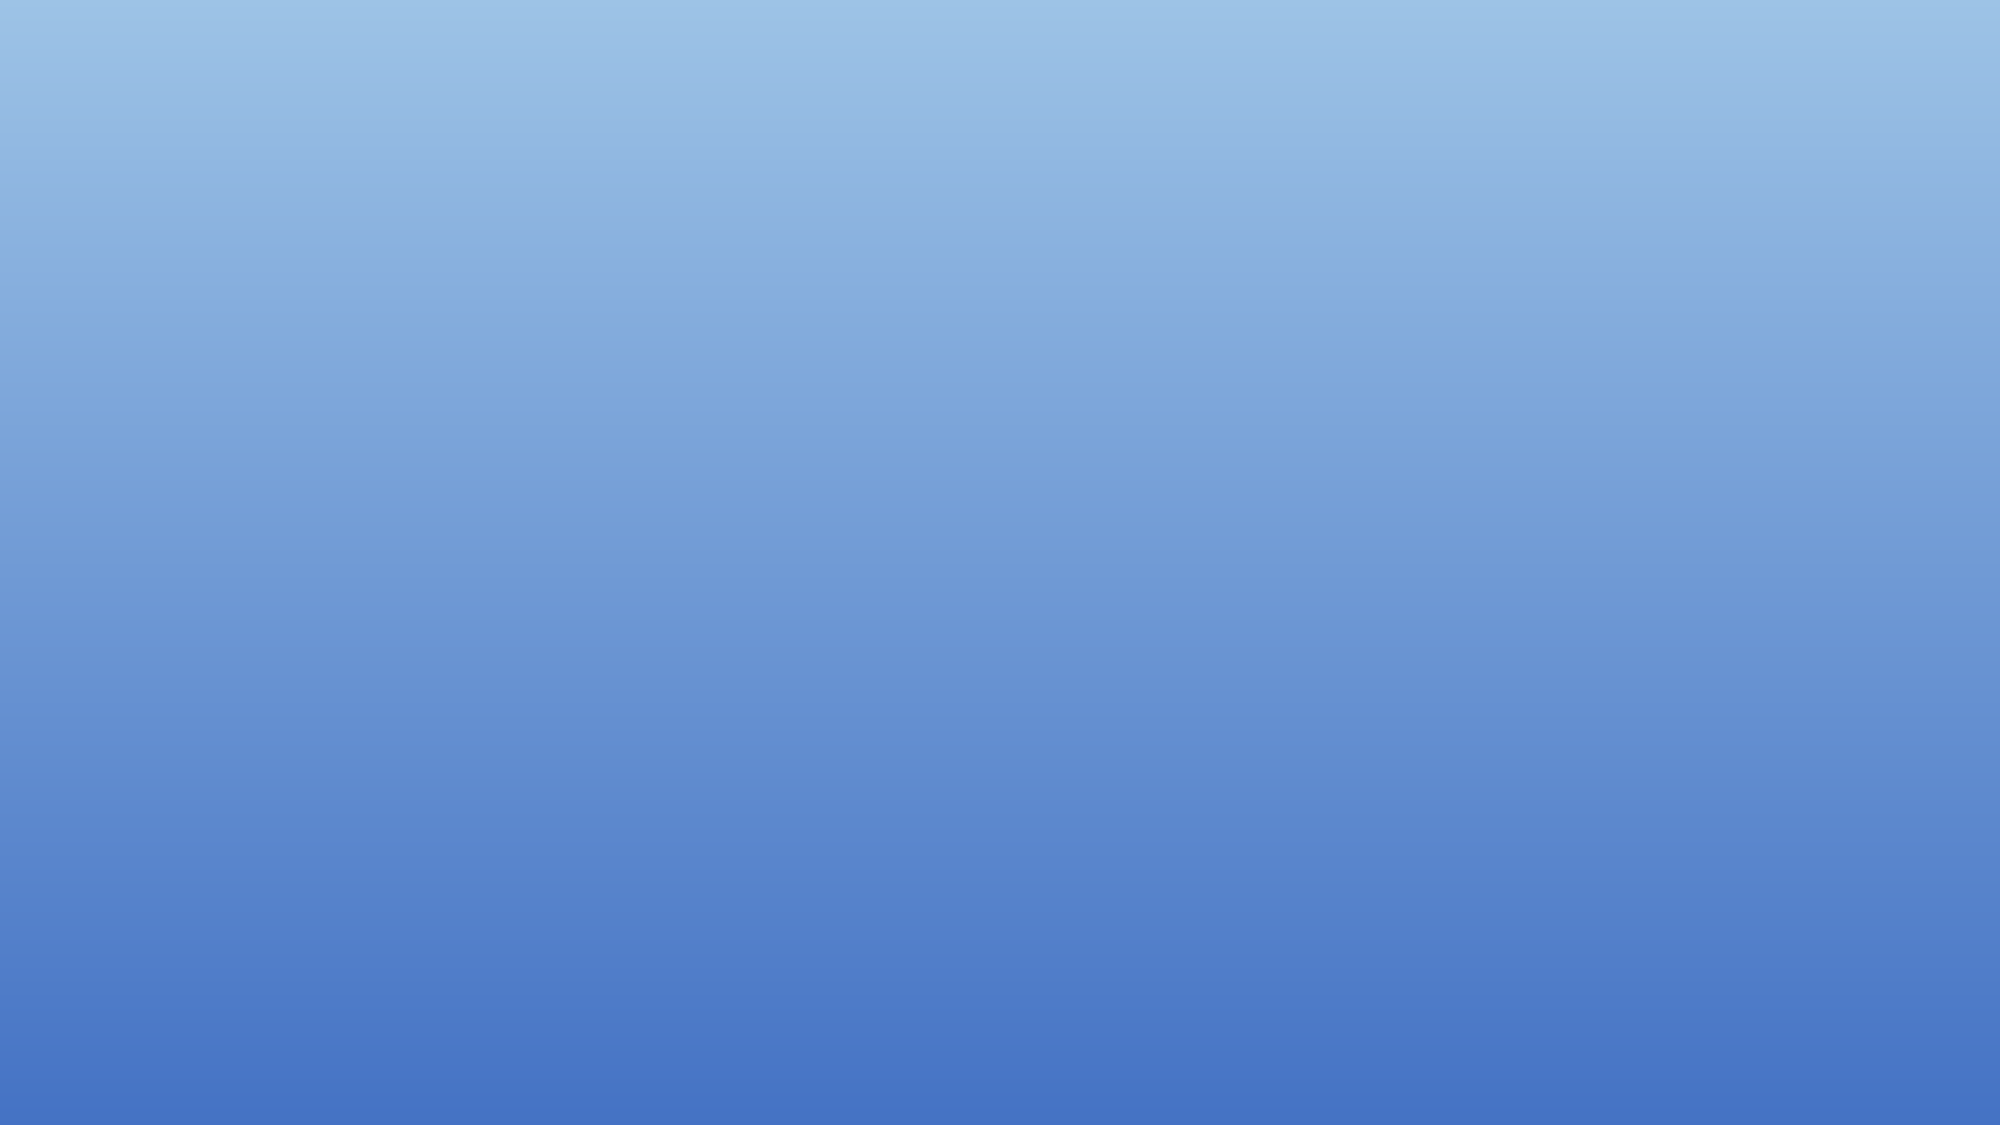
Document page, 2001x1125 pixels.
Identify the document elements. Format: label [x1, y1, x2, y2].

text_box [0, 0, 2000, 1125]
